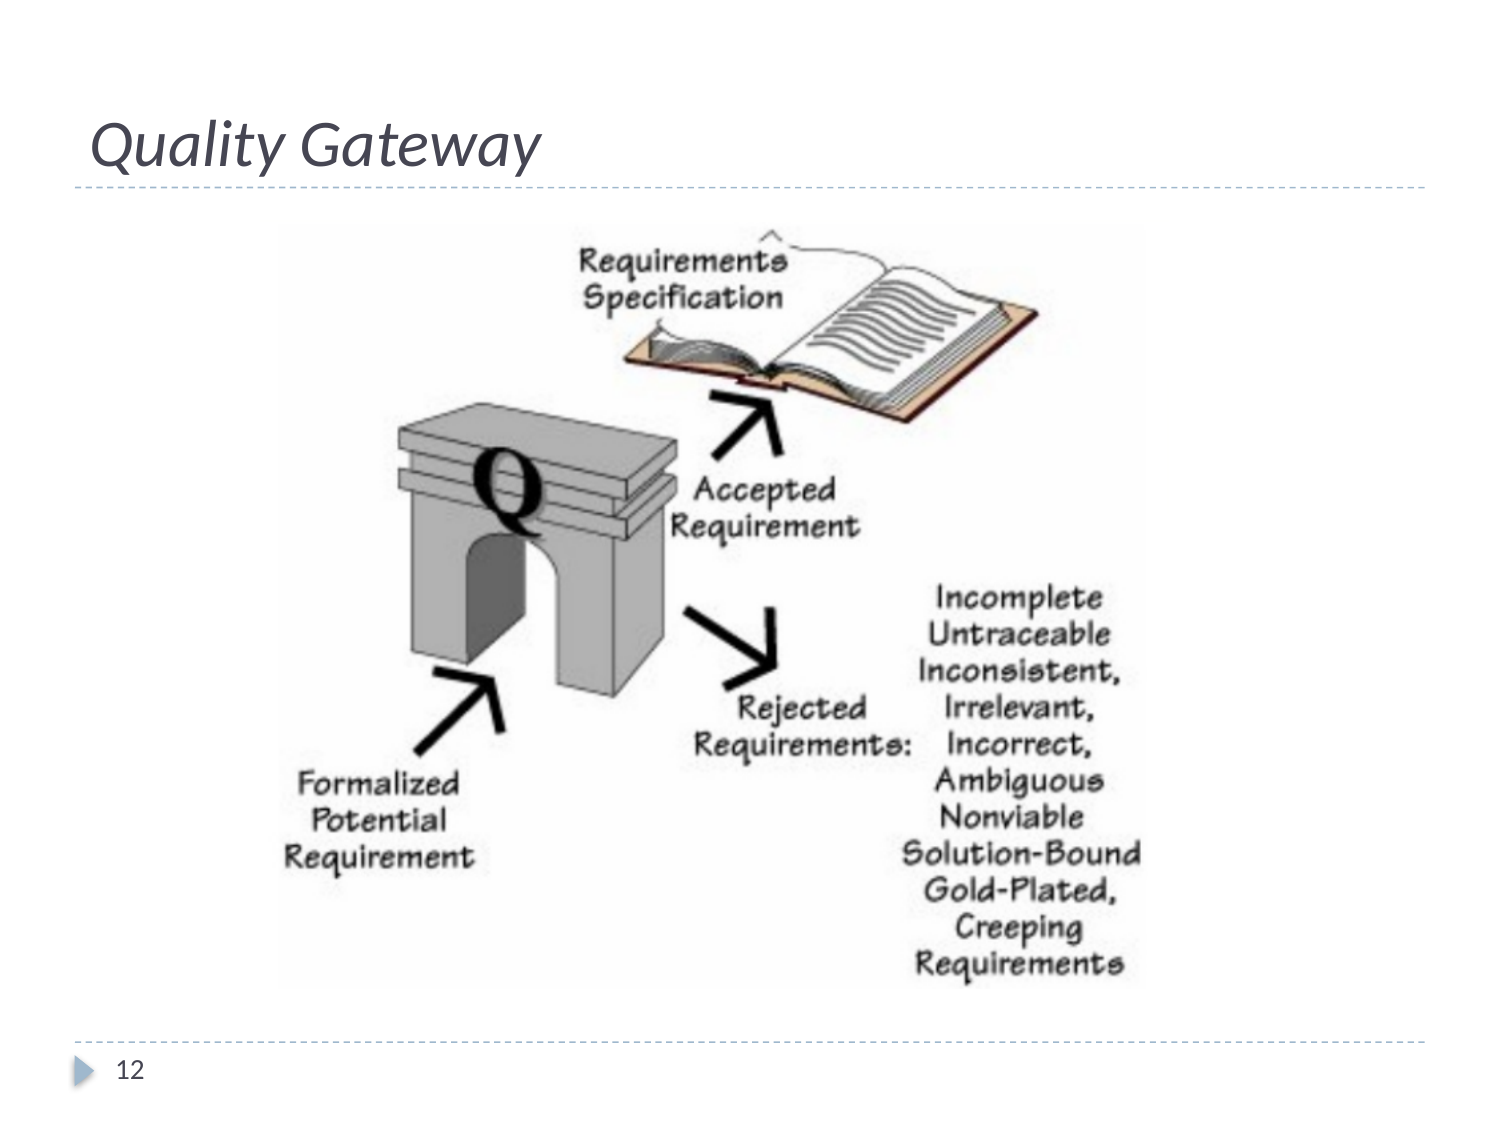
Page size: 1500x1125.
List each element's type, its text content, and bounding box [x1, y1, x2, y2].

slide_number 12 [100, 1042, 426, 1103]
title Quality Gateway [75, 24, 1425, 188]
picture [260, 219, 1169, 989]
